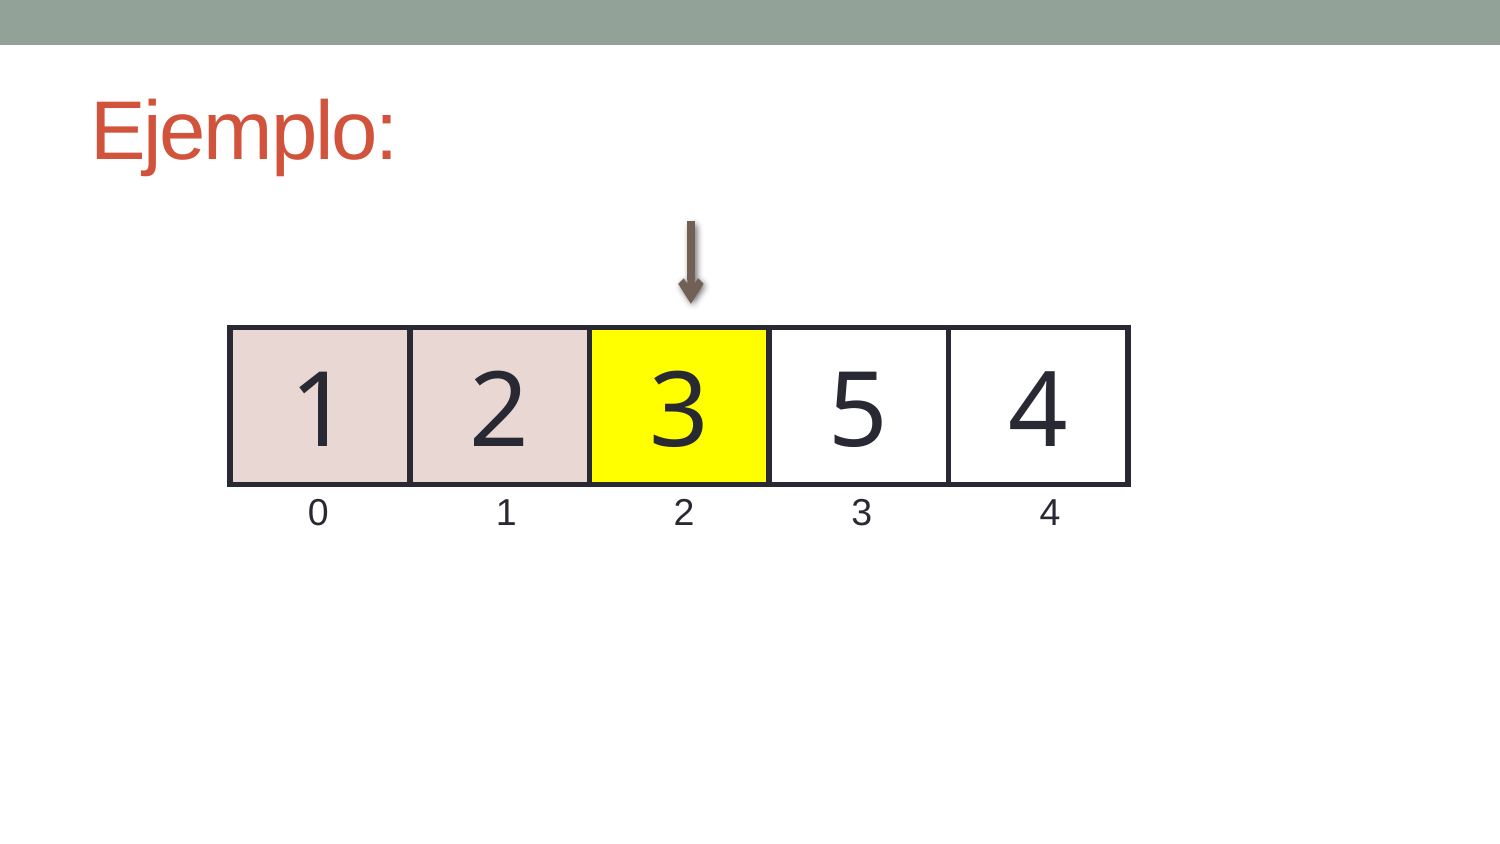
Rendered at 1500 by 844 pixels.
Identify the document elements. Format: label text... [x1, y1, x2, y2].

table_header 2 [413, 330, 587, 480]
table_header 1 [233, 330, 407, 480]
table_header 4 [951, 330, 1125, 482]
text_box 0 1 2 3 4 [230, 480, 1117, 541]
table_header 5 [772, 330, 946, 480]
title Ejemplo: [75, 65, 443, 188]
table_header 3 [592, 330, 766, 480]
